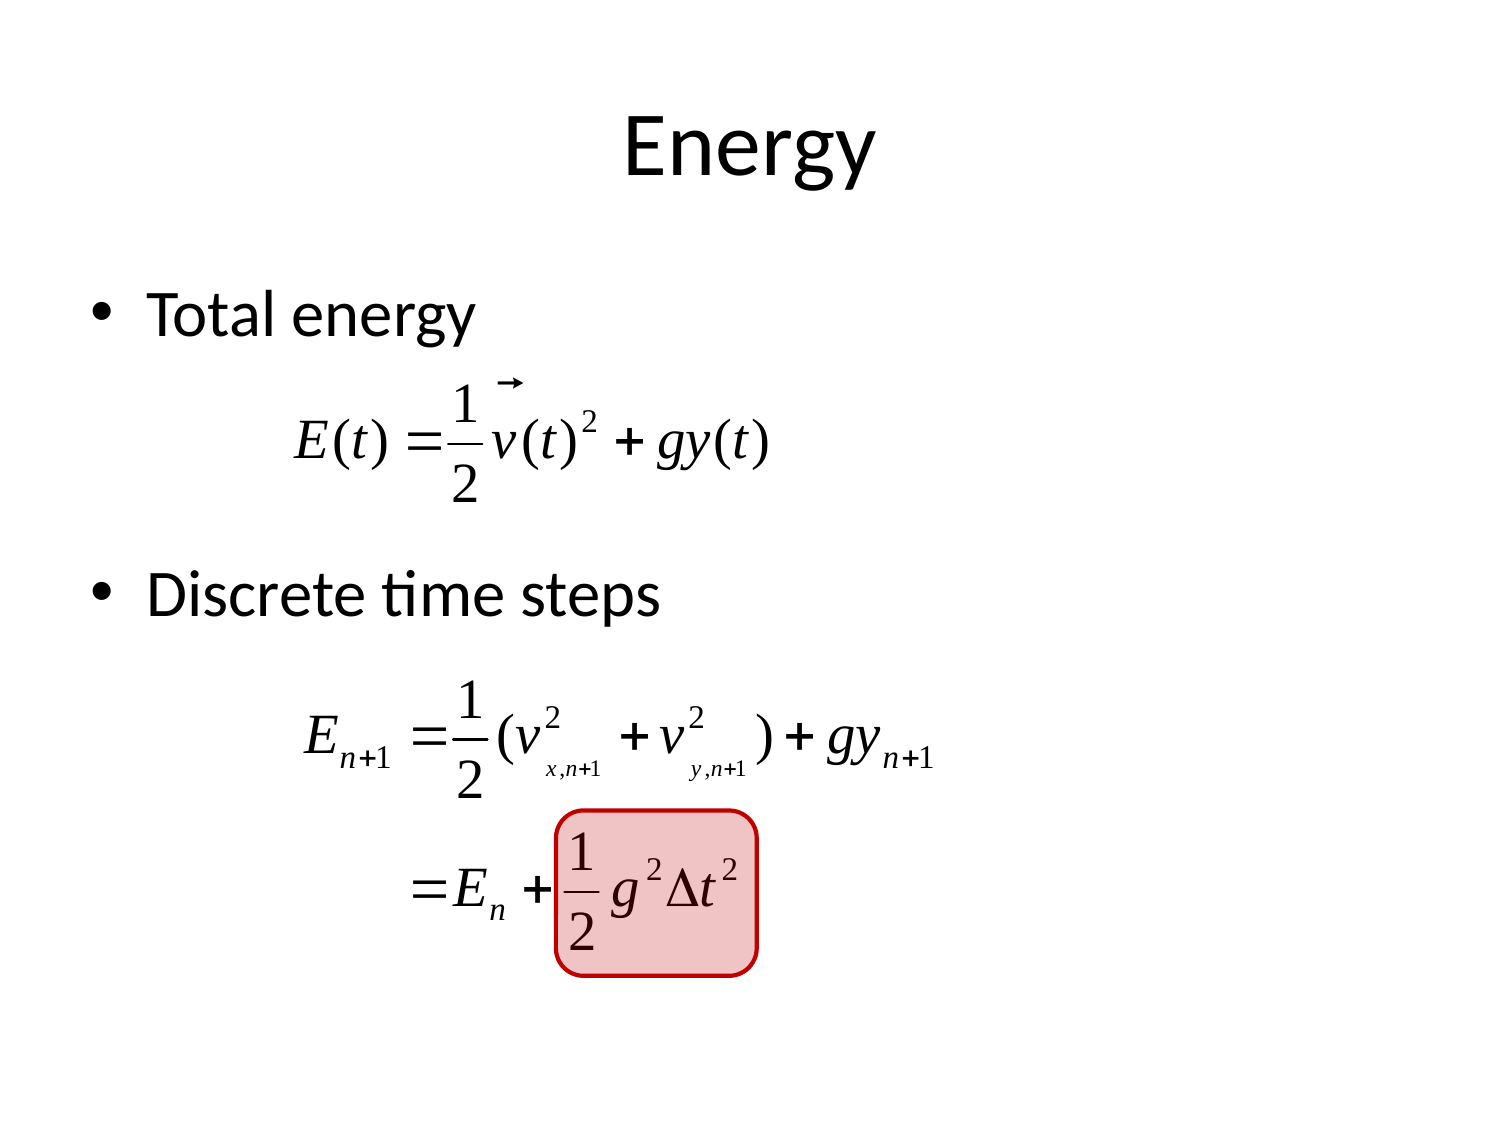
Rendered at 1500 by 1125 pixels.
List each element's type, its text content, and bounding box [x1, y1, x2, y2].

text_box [284, 368, 782, 516]
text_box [293, 660, 942, 965]
title Energy [75, 45, 1425, 233]
list Total energy Discrete time steps [75, 262, 1425, 1005]
text_box [568, 974, 744, 978]
